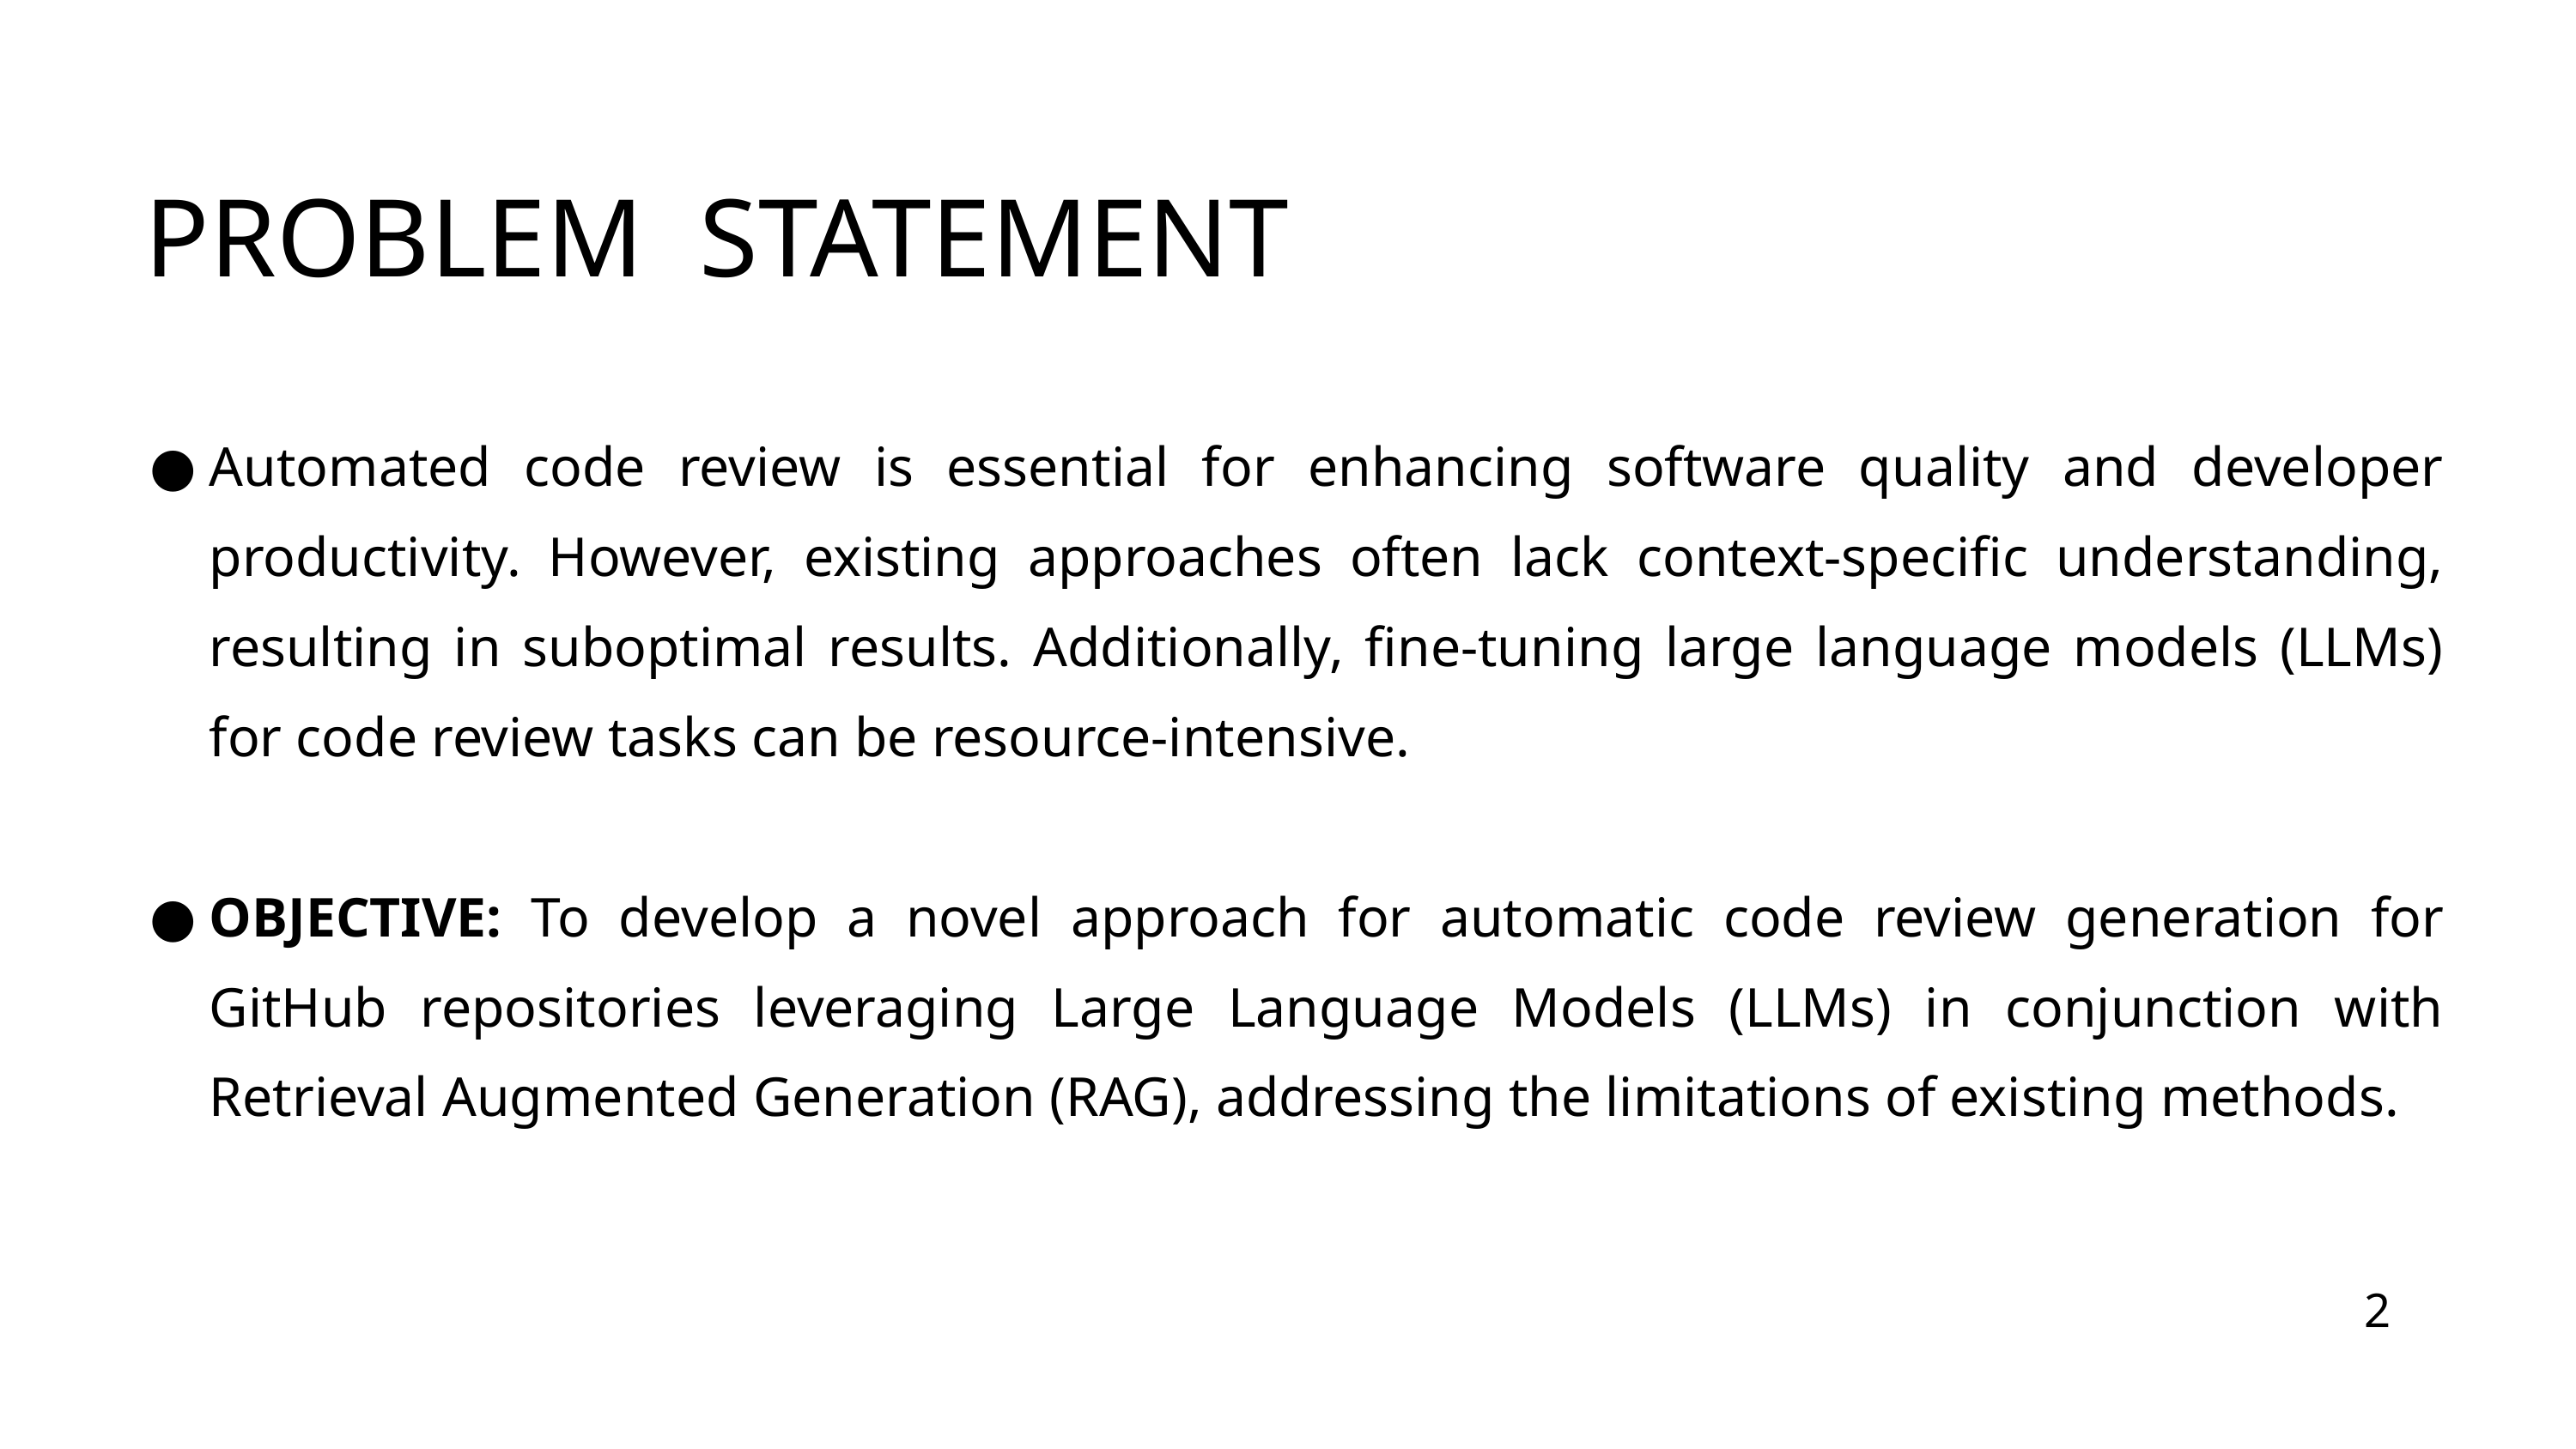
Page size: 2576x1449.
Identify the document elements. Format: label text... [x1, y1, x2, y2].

text_box PROBLEM STATEMENT [144, 151, 2216, 299]
text_box 2 [2309, 1272, 2447, 1337]
text_box Automated code review is essential for enhancing software quality and developer productivity. However, existing approaches often lack context-specific understanding, resulting in suboptimal results. Additionally, fine-tuning large language models (LLMs) for code review tasks can be resource-intensive. OBJECTIVE: To develop a novel approach for automatic code review generation for GitHub repositories leveraging Large Language Models (LLMs) in conjunction with Retrieval Augmented Generation (RAG), addressing the limitations of existing methods. [144, 407, 2447, 1128]
